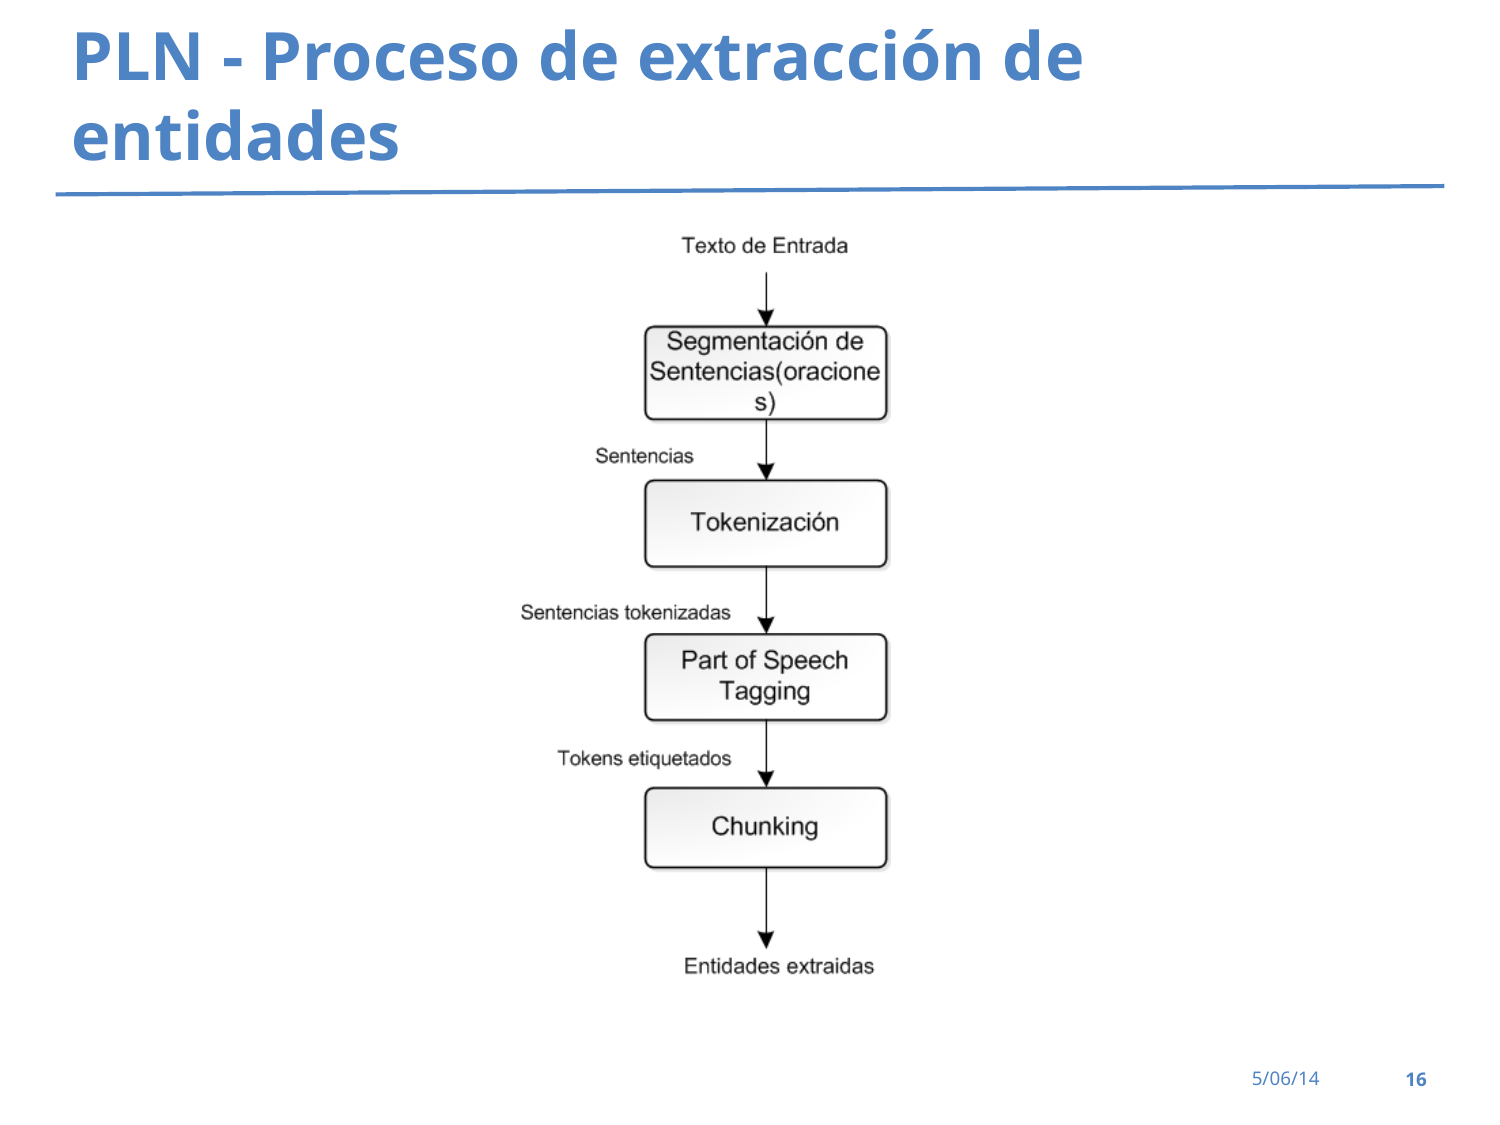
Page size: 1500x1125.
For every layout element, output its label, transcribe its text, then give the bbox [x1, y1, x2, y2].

text_box <número> [1390, 1059, 1453, 1104]
picture [521, 230, 892, 982]
text_box PLN - Proceso de extracción de entidades [56, 45, 1442, 143]
